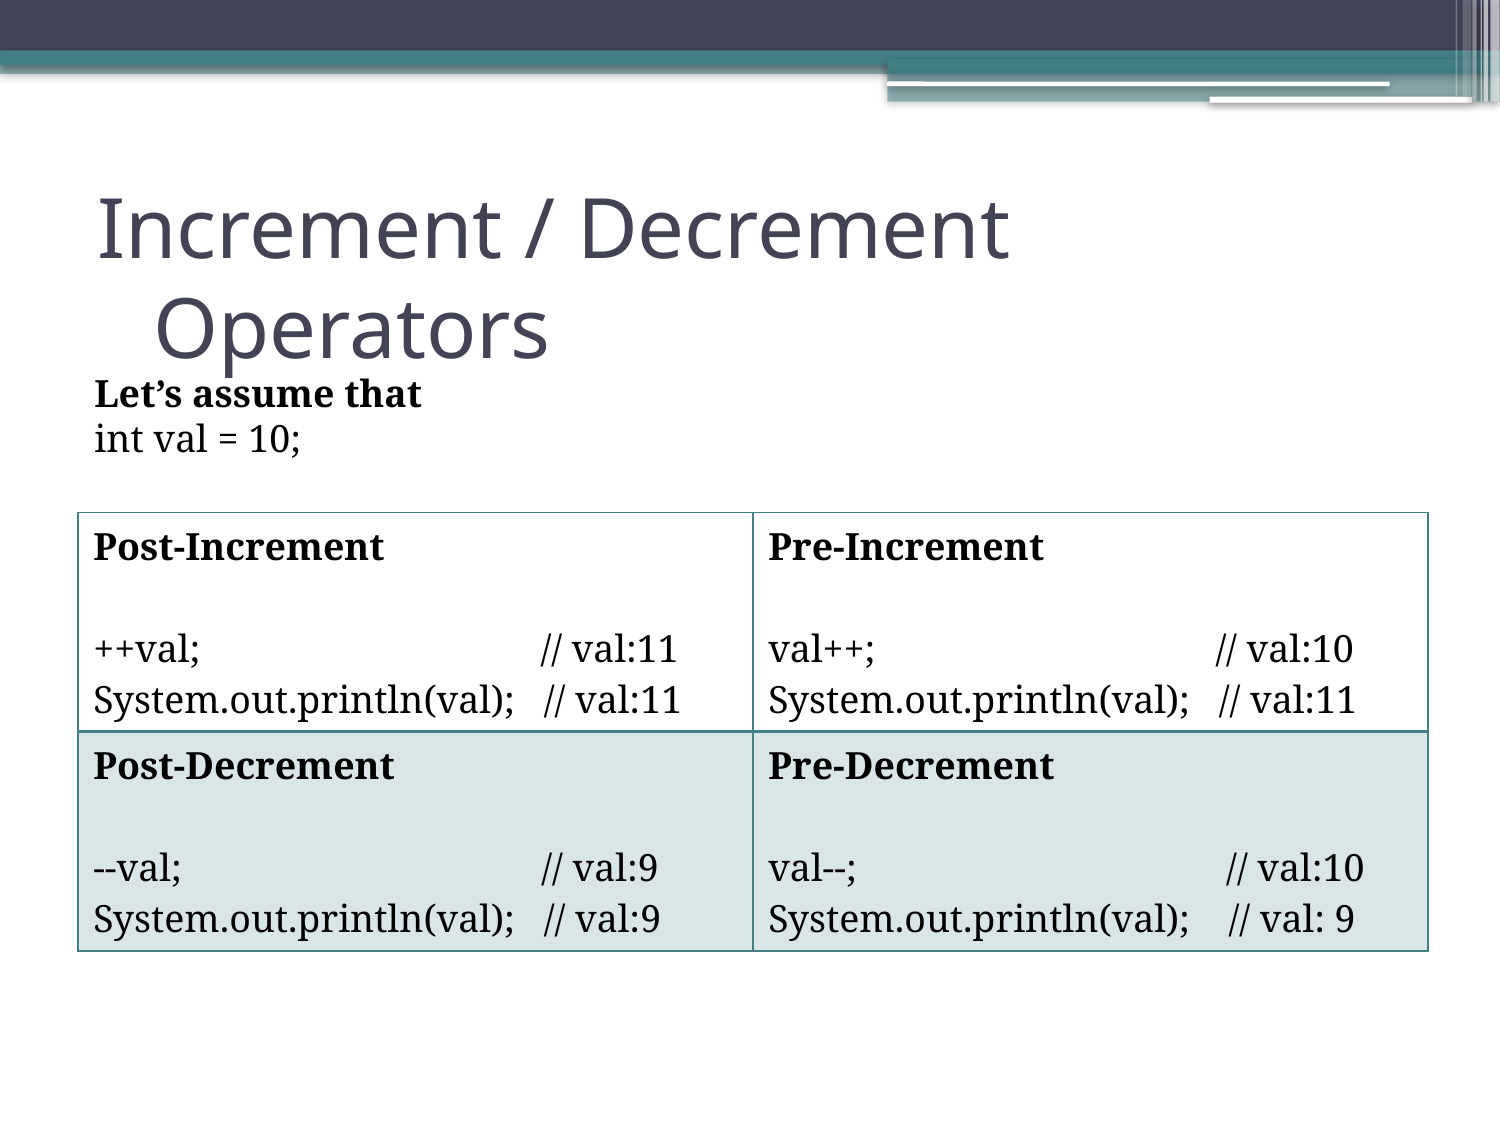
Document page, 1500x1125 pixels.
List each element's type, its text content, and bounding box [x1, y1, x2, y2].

table_header Pre-Increment val++; // val:10 System.out.println(val); // val:11 [754, 513, 1427, 730]
text_box Let’s assume that int val = 10; [79, 362, 438, 468]
title Increment / Decrement Operators [75, 187, 1425, 363]
table_header Post-Increment ++val; // val:11 System.out.println(val); // val:11 [79, 513, 752, 730]
table_cell Pre-Decrement val--; // val:10 System.out.println(val); // val: 9 [754, 733, 1427, 950]
table_cell Post-Decrement --val; // val:9 System.out.println(val); // val:9 [79, 733, 752, 950]
